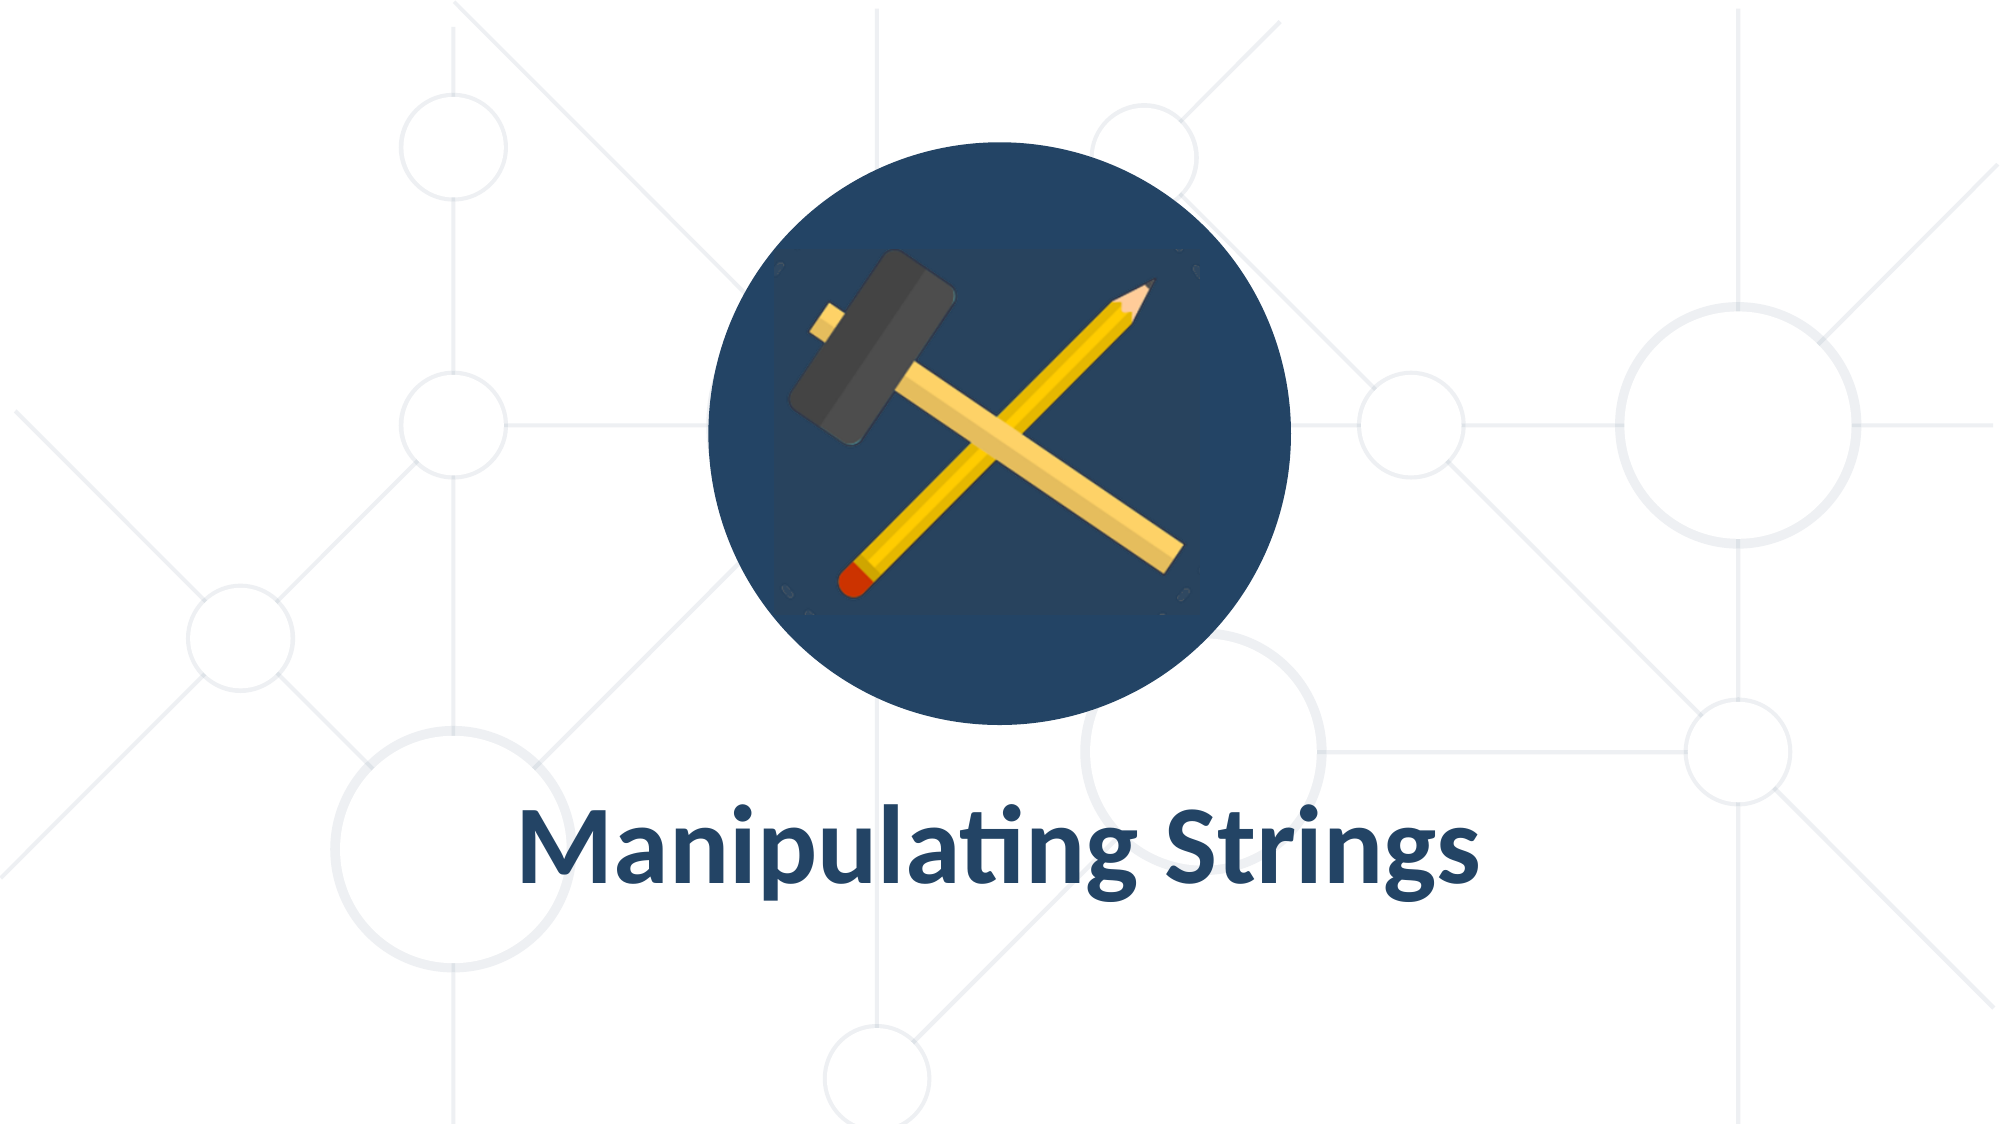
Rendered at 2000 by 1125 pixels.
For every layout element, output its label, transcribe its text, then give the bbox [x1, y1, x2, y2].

picture [774, 249, 1200, 615]
list Manipulating Strings [100, 771, 1899, 898]
